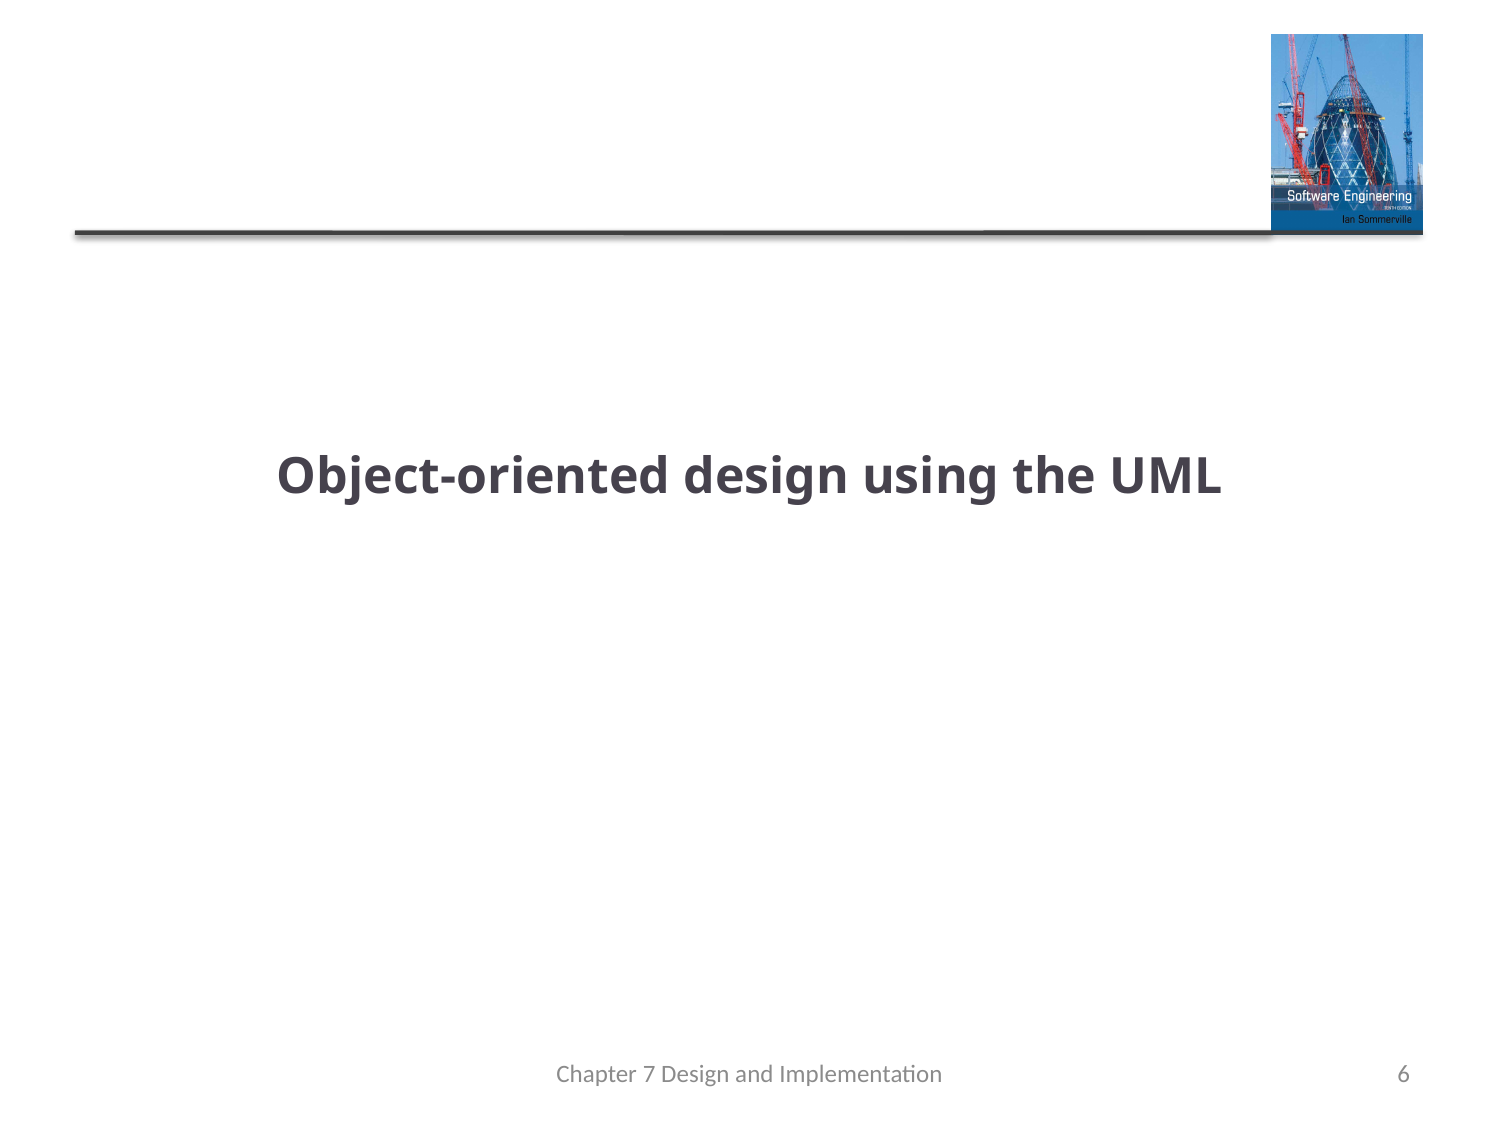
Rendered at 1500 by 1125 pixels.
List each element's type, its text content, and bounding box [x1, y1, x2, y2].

footer Chapter 7 Design and Implementation [512, 1042, 988, 1103]
slide_number 6 [1074, 1042, 1425, 1103]
title Object-oriented design using the UML [74, 379, 1426, 568]
picture [1271, 34, 1423, 230]
